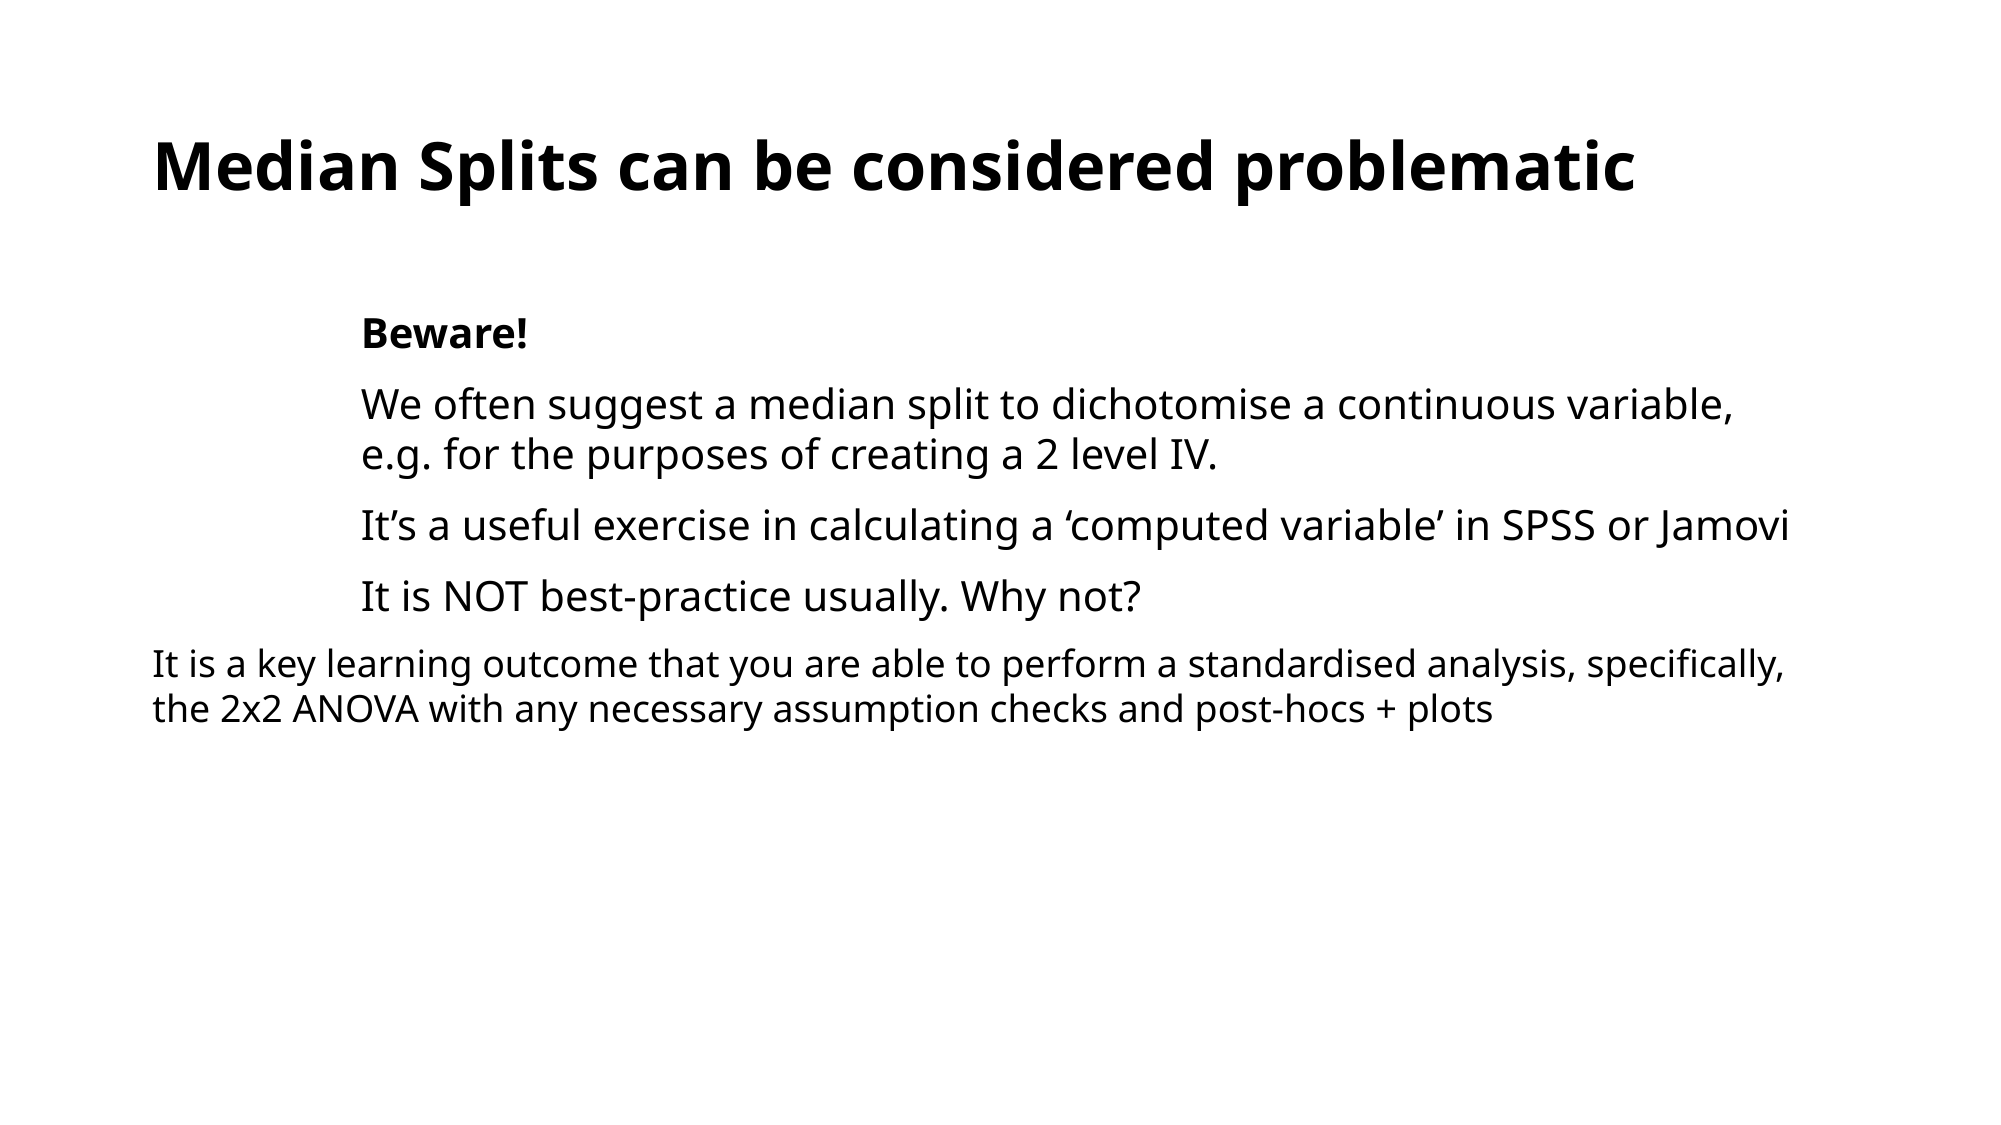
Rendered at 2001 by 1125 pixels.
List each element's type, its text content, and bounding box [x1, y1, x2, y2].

list Beware! We often suggest a median split to dichotomise a continuous variable, e.g. for the purposes of creating a 2 level IV. It’s a useful exercise in calculating a ‘computed variable’ in SPSS or Jamovi It is NOT best-practice usually. Why not? It is a key learning outcome that you are able to perform a standardised analysis, specifically, the 2x2 ANOVA with any necessary assumption checks and post-hocs + plots [137, 299, 1863, 1014]
title Median Splits can be considered problematic [137, 59, 1779, 278]
